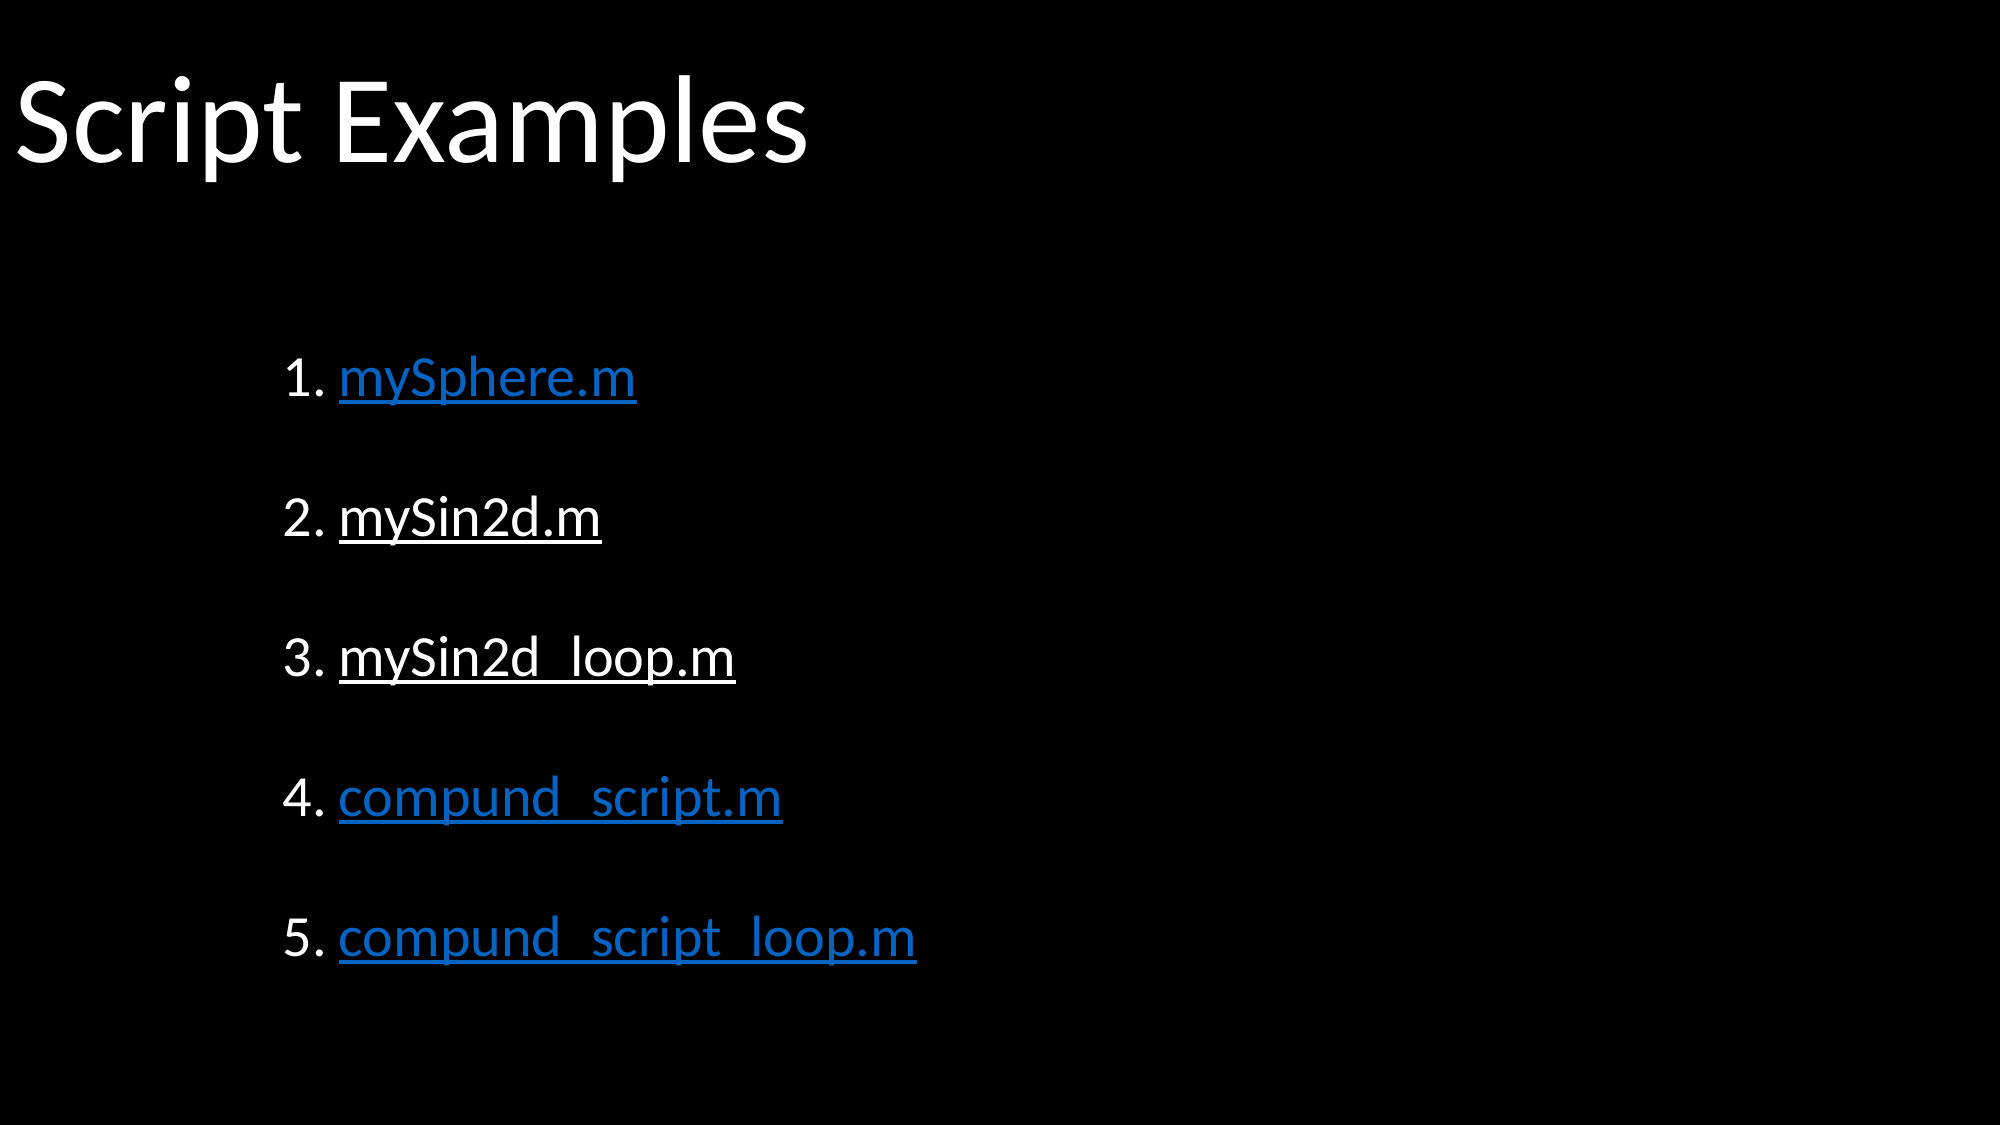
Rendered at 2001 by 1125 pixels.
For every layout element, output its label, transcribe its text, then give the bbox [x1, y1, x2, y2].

text_box mySphere.m mySin2d.m mySin2d_loop.m compund_script.m compund_script_loop.m [267, 260, 1373, 976]
text_box Script Examples [0, 29, 845, 195]
